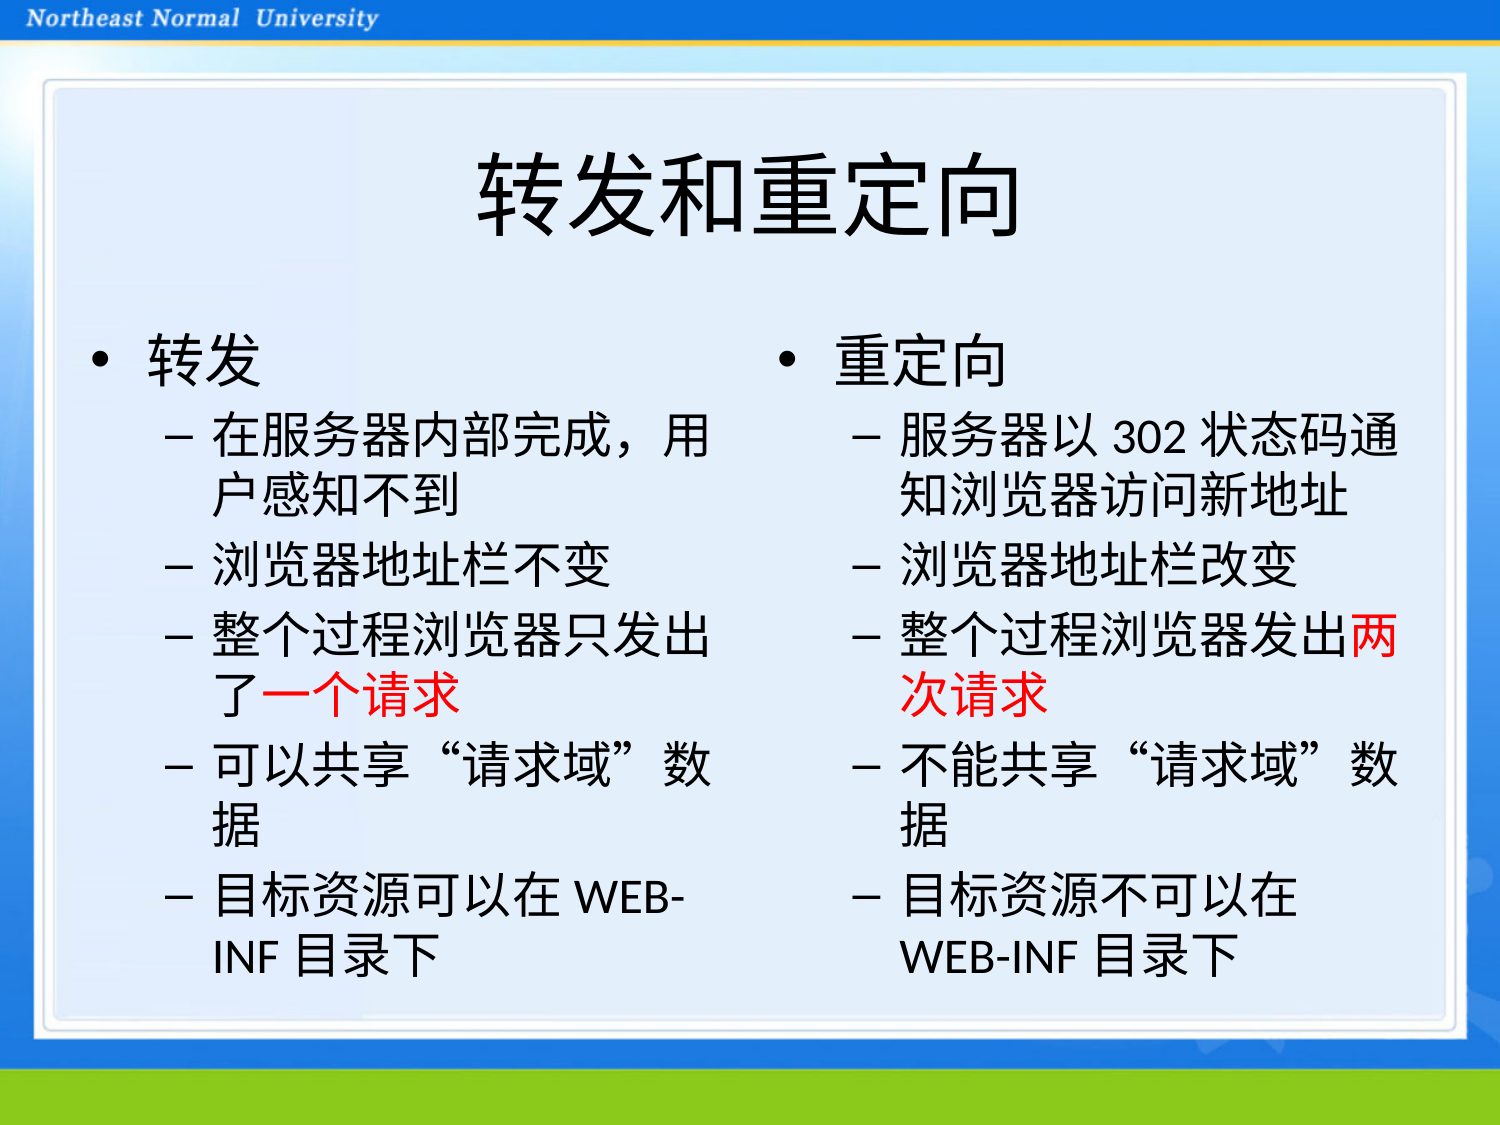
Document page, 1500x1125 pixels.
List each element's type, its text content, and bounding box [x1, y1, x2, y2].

title 转发和重定向 [75, 98, 1425, 287]
picture [0, 0, 1500, 1125]
list 转发 在服务器内部完成，用户感知不到 浏览器地址栏不变 整个过程浏览器只发出了一个请求 可以共享“请求域”数据 目标资源可以在WEB-INF目录下 [75, 316, 738, 1059]
list 重定向 服务器以302状态码通知浏览器访问新地址 浏览器地址栏改变 整个过程浏览器发出两次请求 不能共享“请求域”数据 目标资源不可以在WEB-INF目录下 [762, 316, 1425, 1059]
